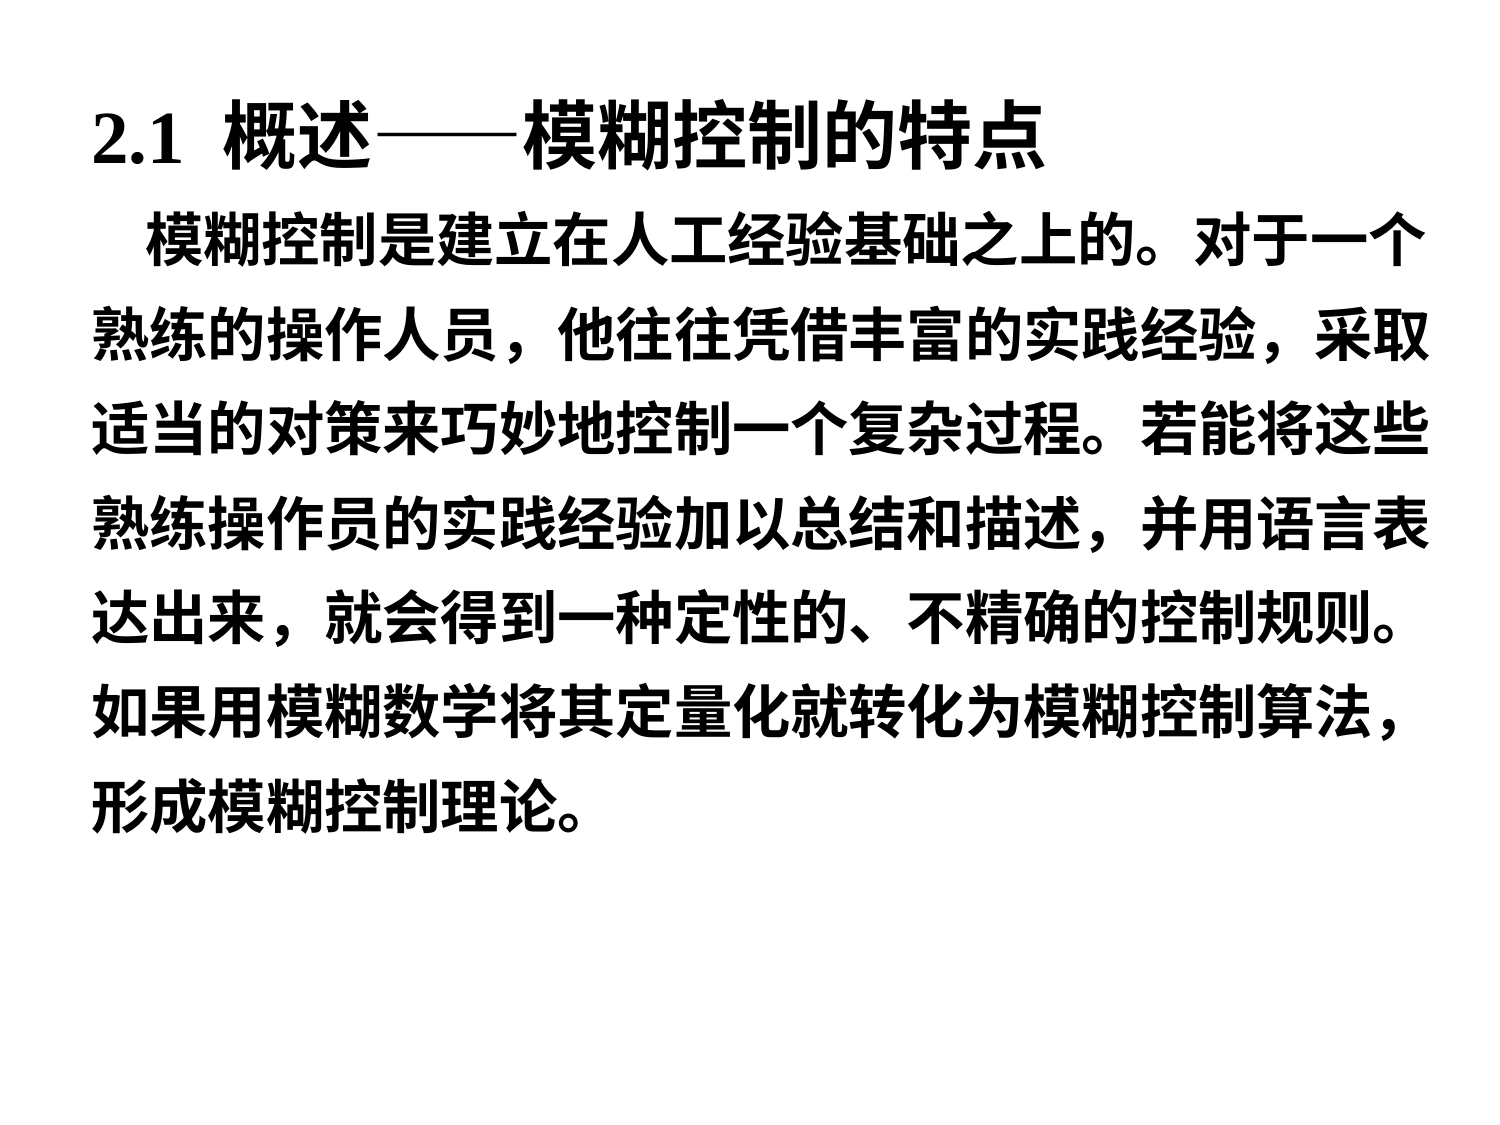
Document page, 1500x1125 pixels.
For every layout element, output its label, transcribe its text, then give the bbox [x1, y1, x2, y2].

text_box 2.1 概述——模糊控制的特点 模糊控制是建立在人工经验基础之上的。对于一个熟练的操作人员，他往往凭借丰富的实践经验，采取适当的对策来巧妙地控制一个复杂过程。若能将这些熟练操作员的实践经验加以总结和描述，并用语言表达出来，就会得到一种定性的、不精确的控制规则。如果用模糊数学将其定量化就转化为模糊控制算法，形成模糊控制理论。 [76, 49, 1450, 848]
